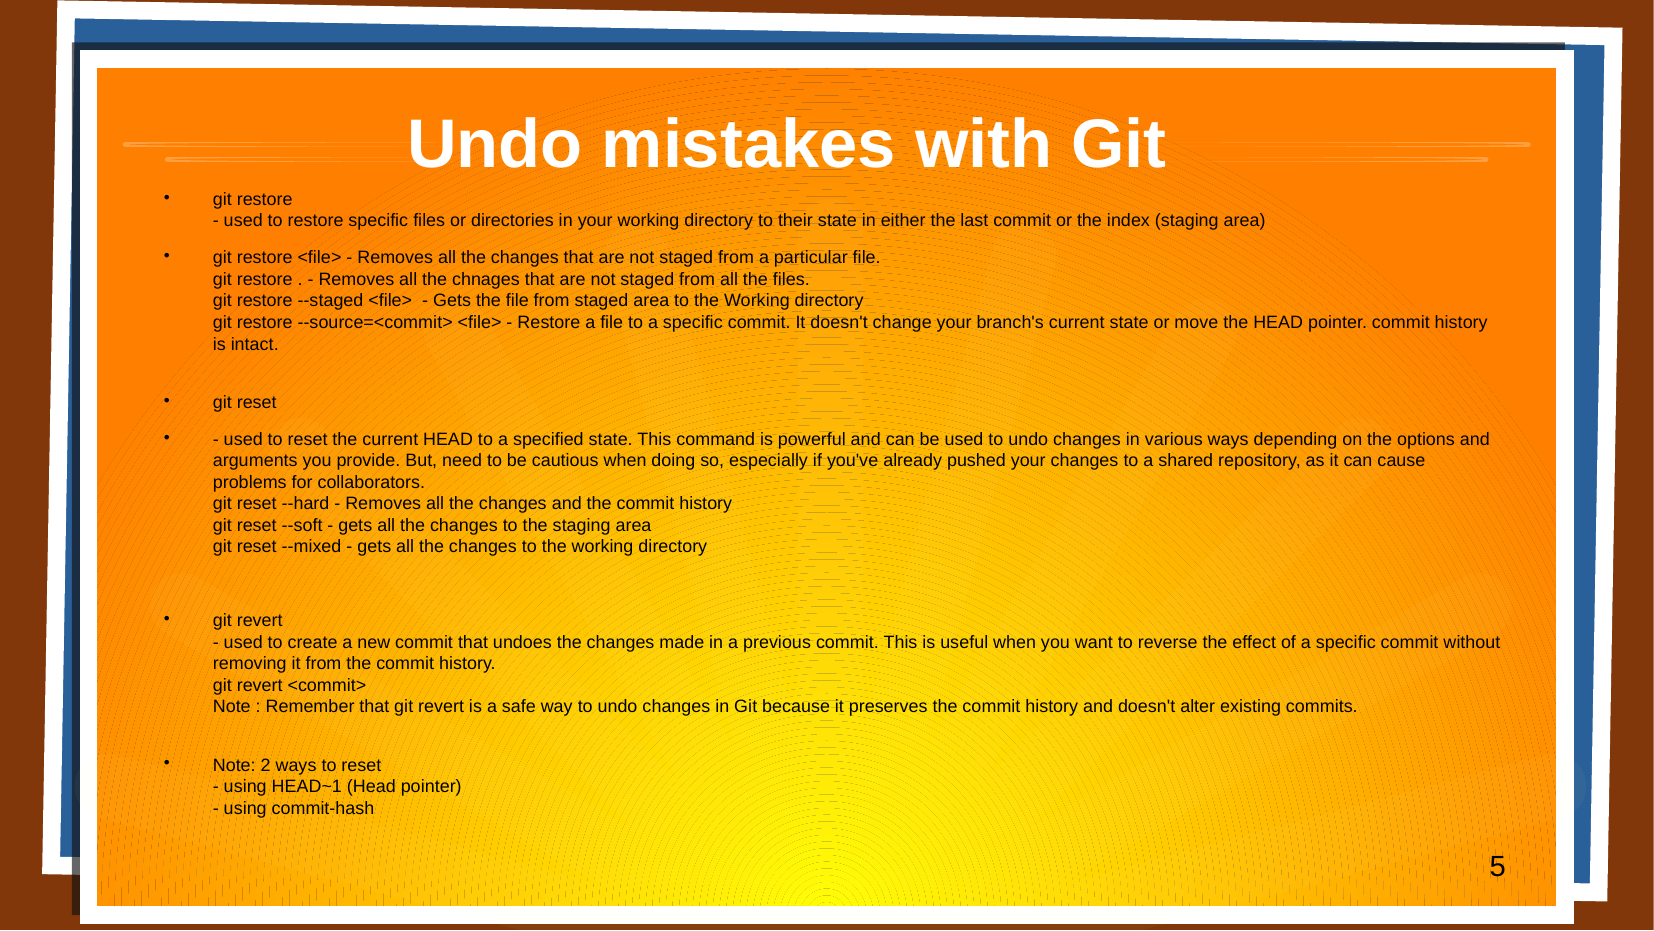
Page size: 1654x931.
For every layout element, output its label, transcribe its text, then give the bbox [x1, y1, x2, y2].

title Undo mistakes with Git [300, 75, 1275, 187]
list git restore - used to restore specific files or directories in your working directory to their state in either the last commit or the index (staging area) git restore <file> - Removes all the changes that are not staged from a particular file. git restore . - Removes all the chnages that are not staged from all the files. git restore --staged <file> - Gets the file from staged area to the Working directory git restore --source=<commit> <file> - Restore a file to a specific commit. It doesn't change your branch's current state or move the HEAD pointer. commit history is intact. git reset - used to reset the current HEAD to a specified state. This command is powerful and can be used to undo changes in various ways depending on the options and arguments you provide. But, need to be cautious when doing so, especially if you've already pushed your changes to a shared repository, as it can cause problems for collaborators. git reset --hard - Removes all the changes and the commit history git reset --soft - gets all the changes to the staging area git reset --mixed - gets all the changes to the working directory git revert - used to create a new commit that undoes the changes made in a previous commit. This is useful when you want to reverse the effect of a specific commit without removing it from the commit history. git revert <commit> Note : Remember that git revert is a safe way to undo changes in Git because it preserves the commit history and doesn't alter existing commits. Note: 2 ways to reset - using HEAD~1 (Head pointer) - using commit-hash [147, 187, 1506, 827]
slide_number 5 [1151, 847, 1506, 912]
